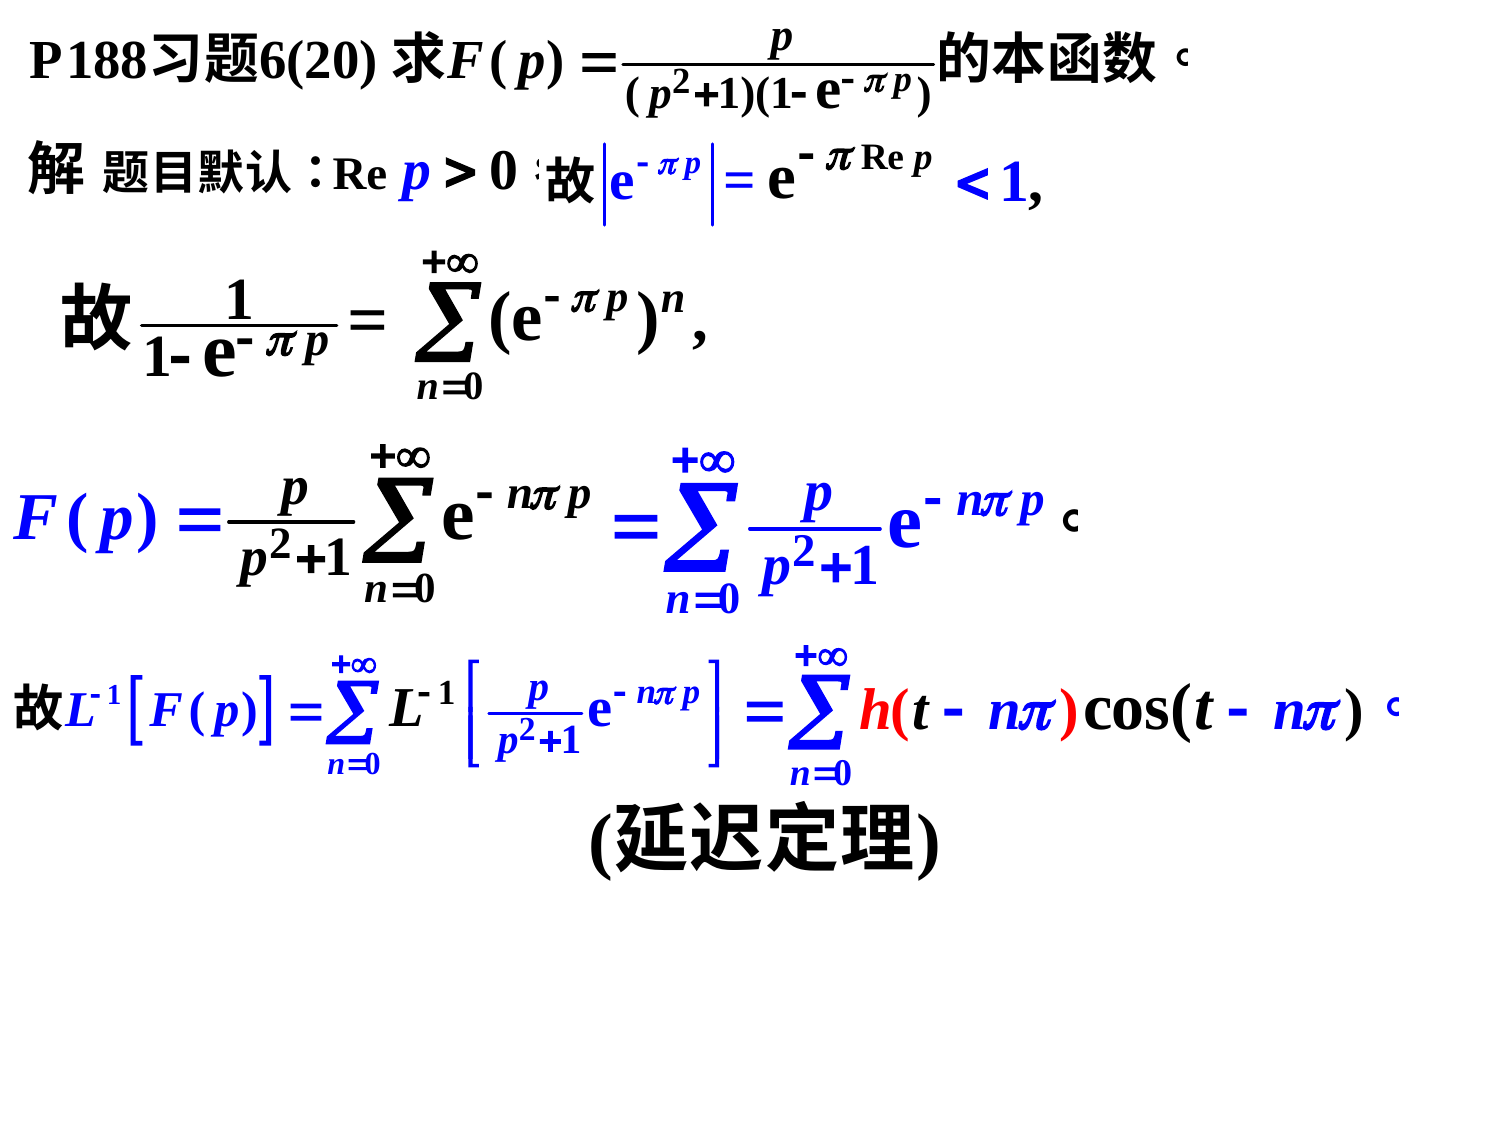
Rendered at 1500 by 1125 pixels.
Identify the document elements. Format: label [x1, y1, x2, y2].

text_box [55, 268, 399, 390]
text_box [949, 152, 1051, 221]
text_box [540, 135, 763, 236]
text_box [21, 135, 539, 212]
text_box [409, 238, 715, 411]
text_box [600, 433, 1078, 627]
text_box [5, 430, 606, 615]
text_box [762, 129, 941, 211]
text_box [735, 633, 1399, 796]
text_box [23, 17, 1188, 127]
text_box [583, 795, 950, 894]
text_box [10, 645, 735, 784]
